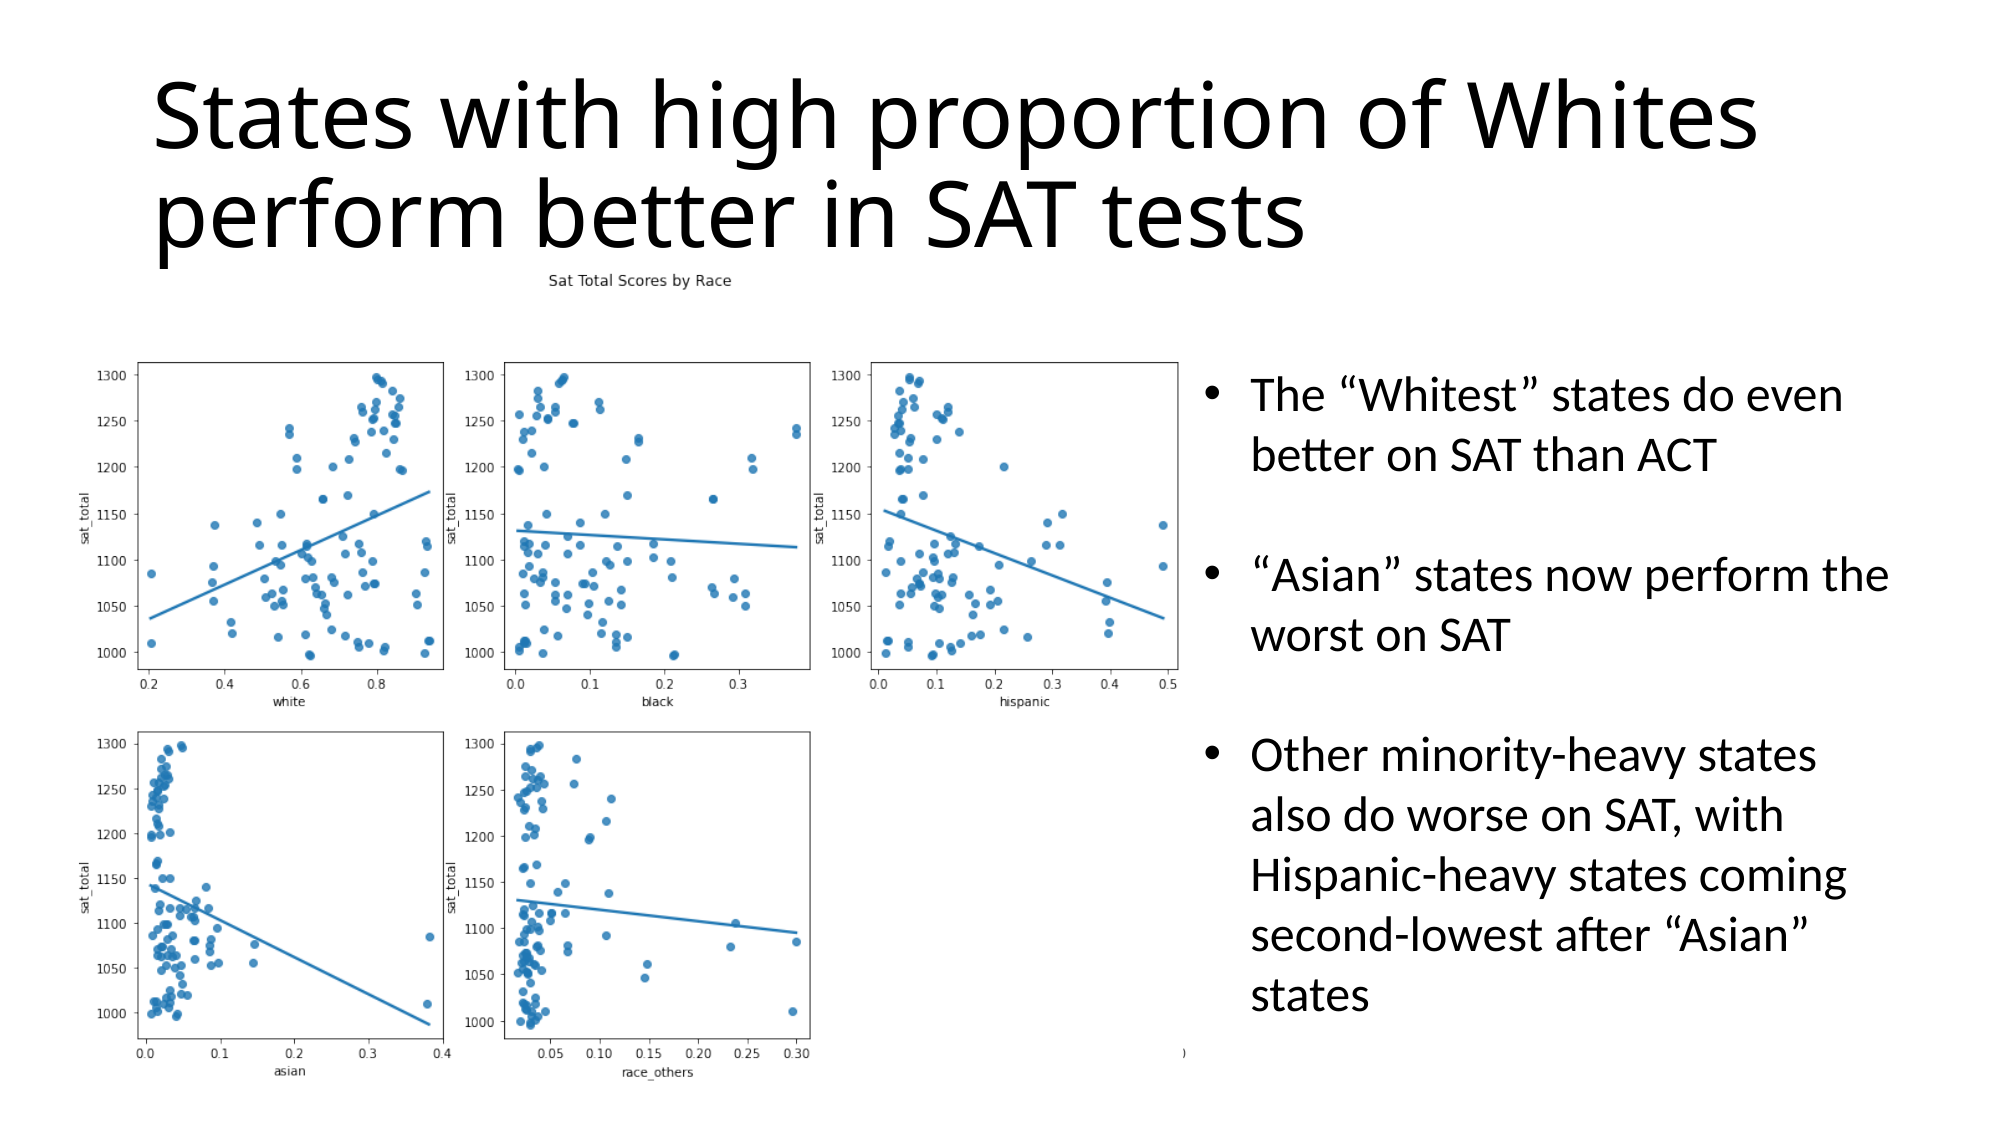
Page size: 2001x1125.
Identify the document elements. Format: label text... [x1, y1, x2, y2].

text_box The “Whitest” states do even better on SAT than ACT “Asian” states now perform the worst on SAT Other minority-heavy states also do worse on SAT, with Hispanic-heavy states coming second-lowest after “Asian” states [1188, 354, 1915, 1090]
title States with high proportion of Whites perform better in SAT tests [137, 59, 1863, 278]
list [69, 266, 1195, 1087]
